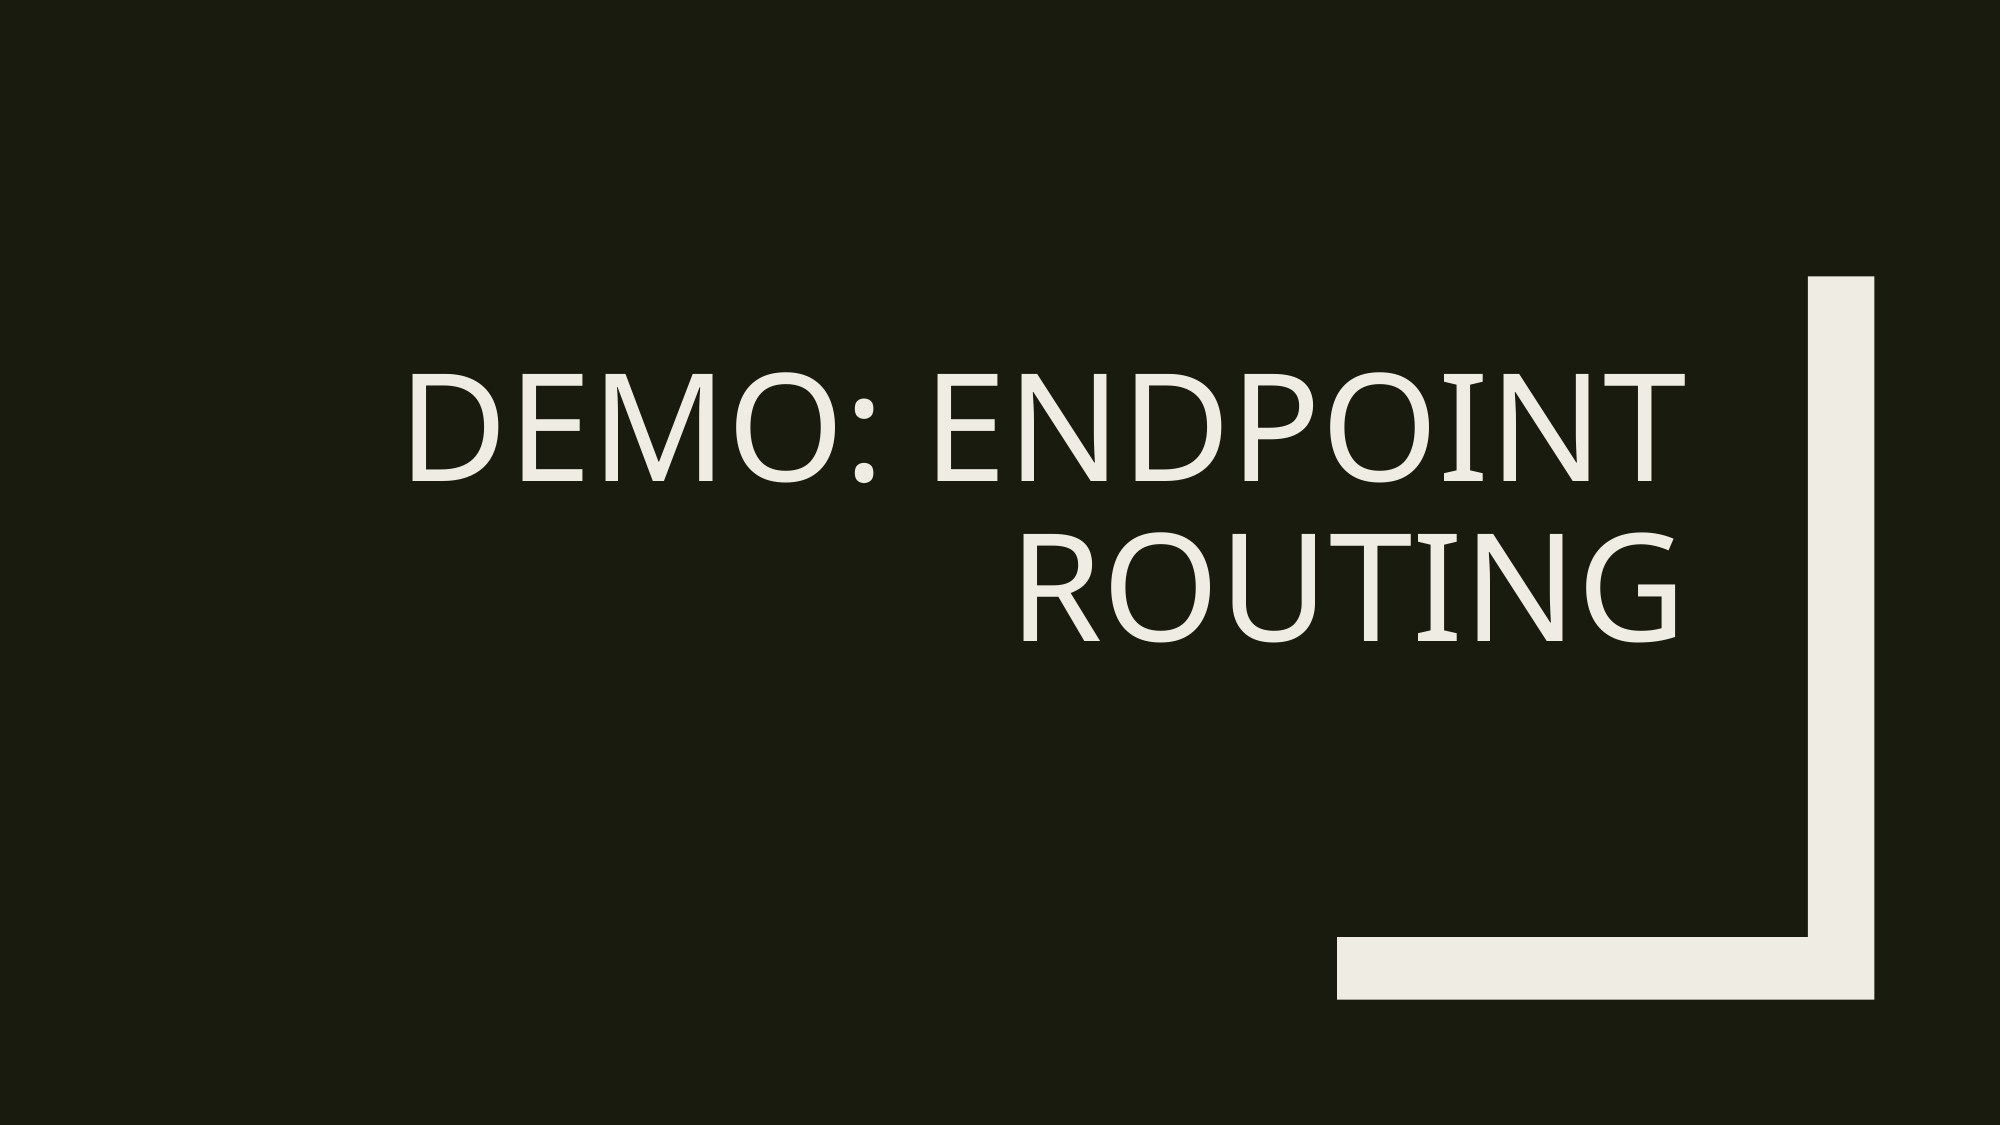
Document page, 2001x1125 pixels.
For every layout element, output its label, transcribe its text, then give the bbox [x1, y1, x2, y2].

title Demo: Endpoint Routing [125, 213, 1703, 682]
